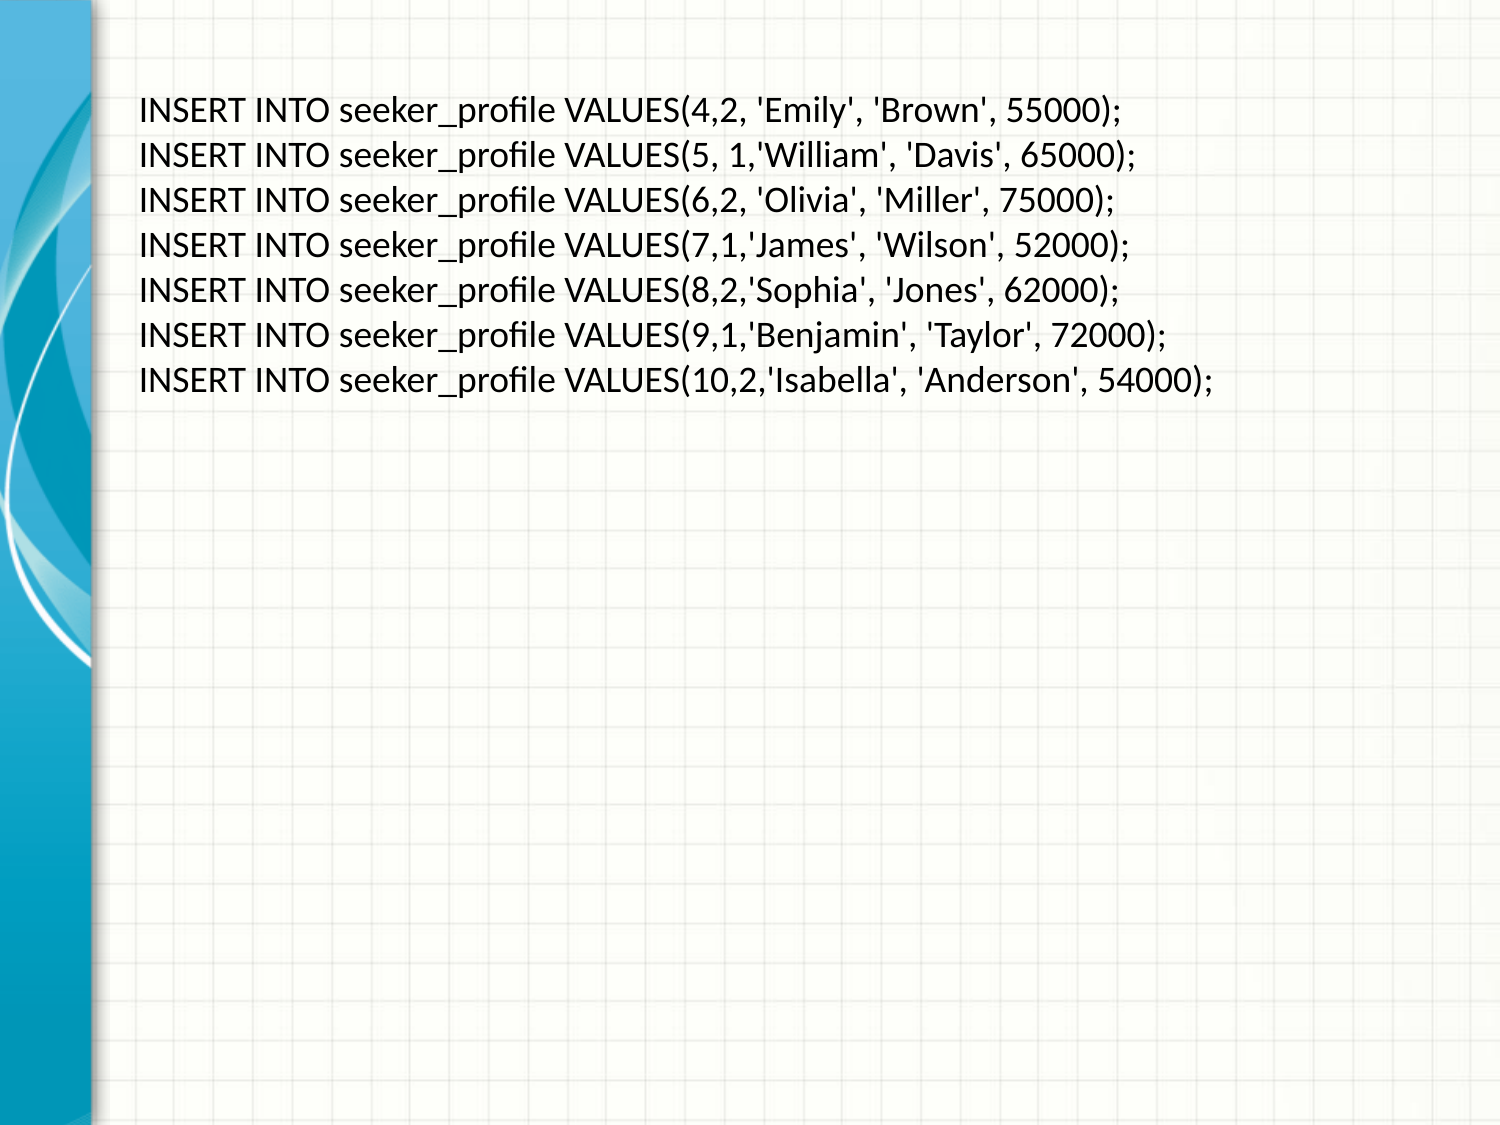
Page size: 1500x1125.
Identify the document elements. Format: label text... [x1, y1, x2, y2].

text_box INSERT INTO seeker_profile VALUES(4,2, 'Emily', 'Brown', 55000); INSERT INTO seeker_profile VALUES(5, 1,'William', 'Davis', 65000); INSERT INTO seeker_profile VALUES(6,2, 'Olivia', 'Miller', 75000); INSERT INTO seeker_profile VALUES(7,1,'James', 'Wilson', 52000); INSERT INTO seeker_profile VALUES(8,2,'Sophia', 'Jones', 62000); INSERT INTO seeker_profile VALUES(9,1,'Benjamin', 'Taylor', 72000); INSERT INTO seeker_profile VALUES(10,2,'Isabella', 'Anderson', 54000); [123, 78, 1424, 453]
picture [0, 0, 1500, 1125]
